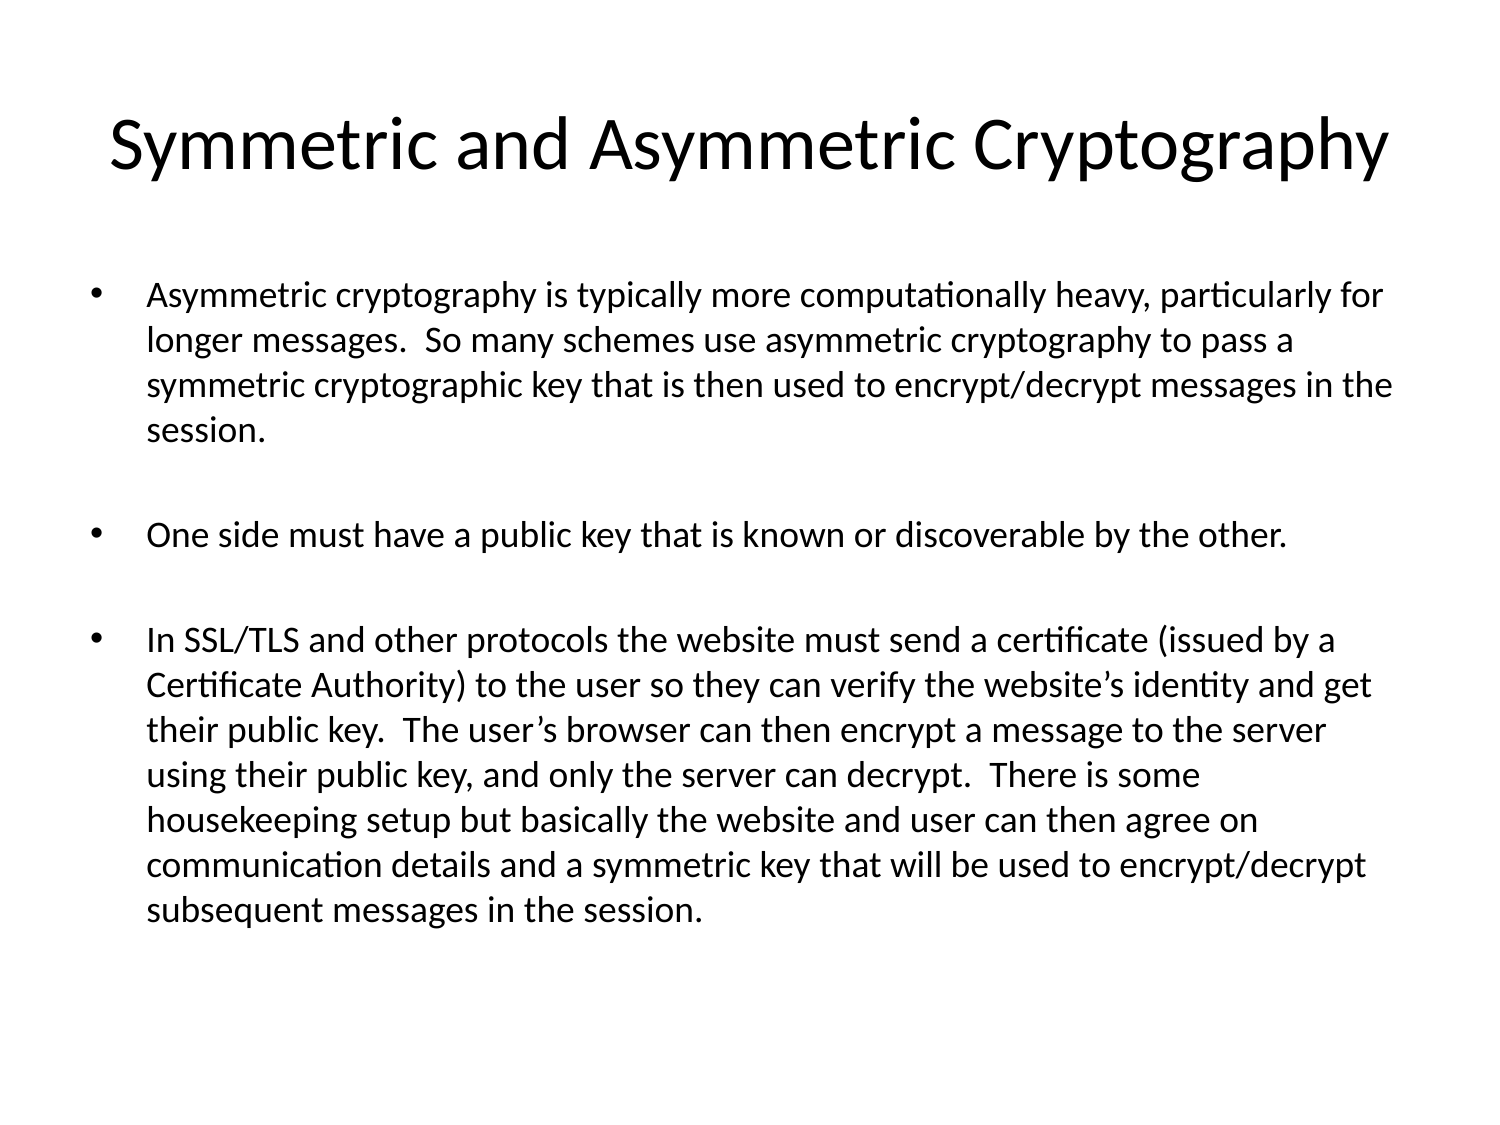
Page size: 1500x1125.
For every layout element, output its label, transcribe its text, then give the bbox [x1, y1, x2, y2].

list Asymmetric cryptography is typically more computationally heavy, particularly for longer messages. So many schemes use asymmetric cryptography to pass a symmetric cryptographic key that is then used to encrypt/decrypt messages in the session. One side must have a public key that is known or discoverable by the other. In SSL/TLS and other protocols the website must send a certificate (issued by a Certificate Authority) to the user so they can verify the website’s identity and get their public key. The user’s browser can then encrypt a message to the server using their public key, and only the server can decrypt. There is some housekeeping setup but basically the website and user can then agree on communication details and a symmetric key that will be used to encrypt/decrypt subsequent messages in the session. [75, 262, 1425, 1005]
title Symmetric and Asymmetric Cryptography [75, 45, 1425, 233]
